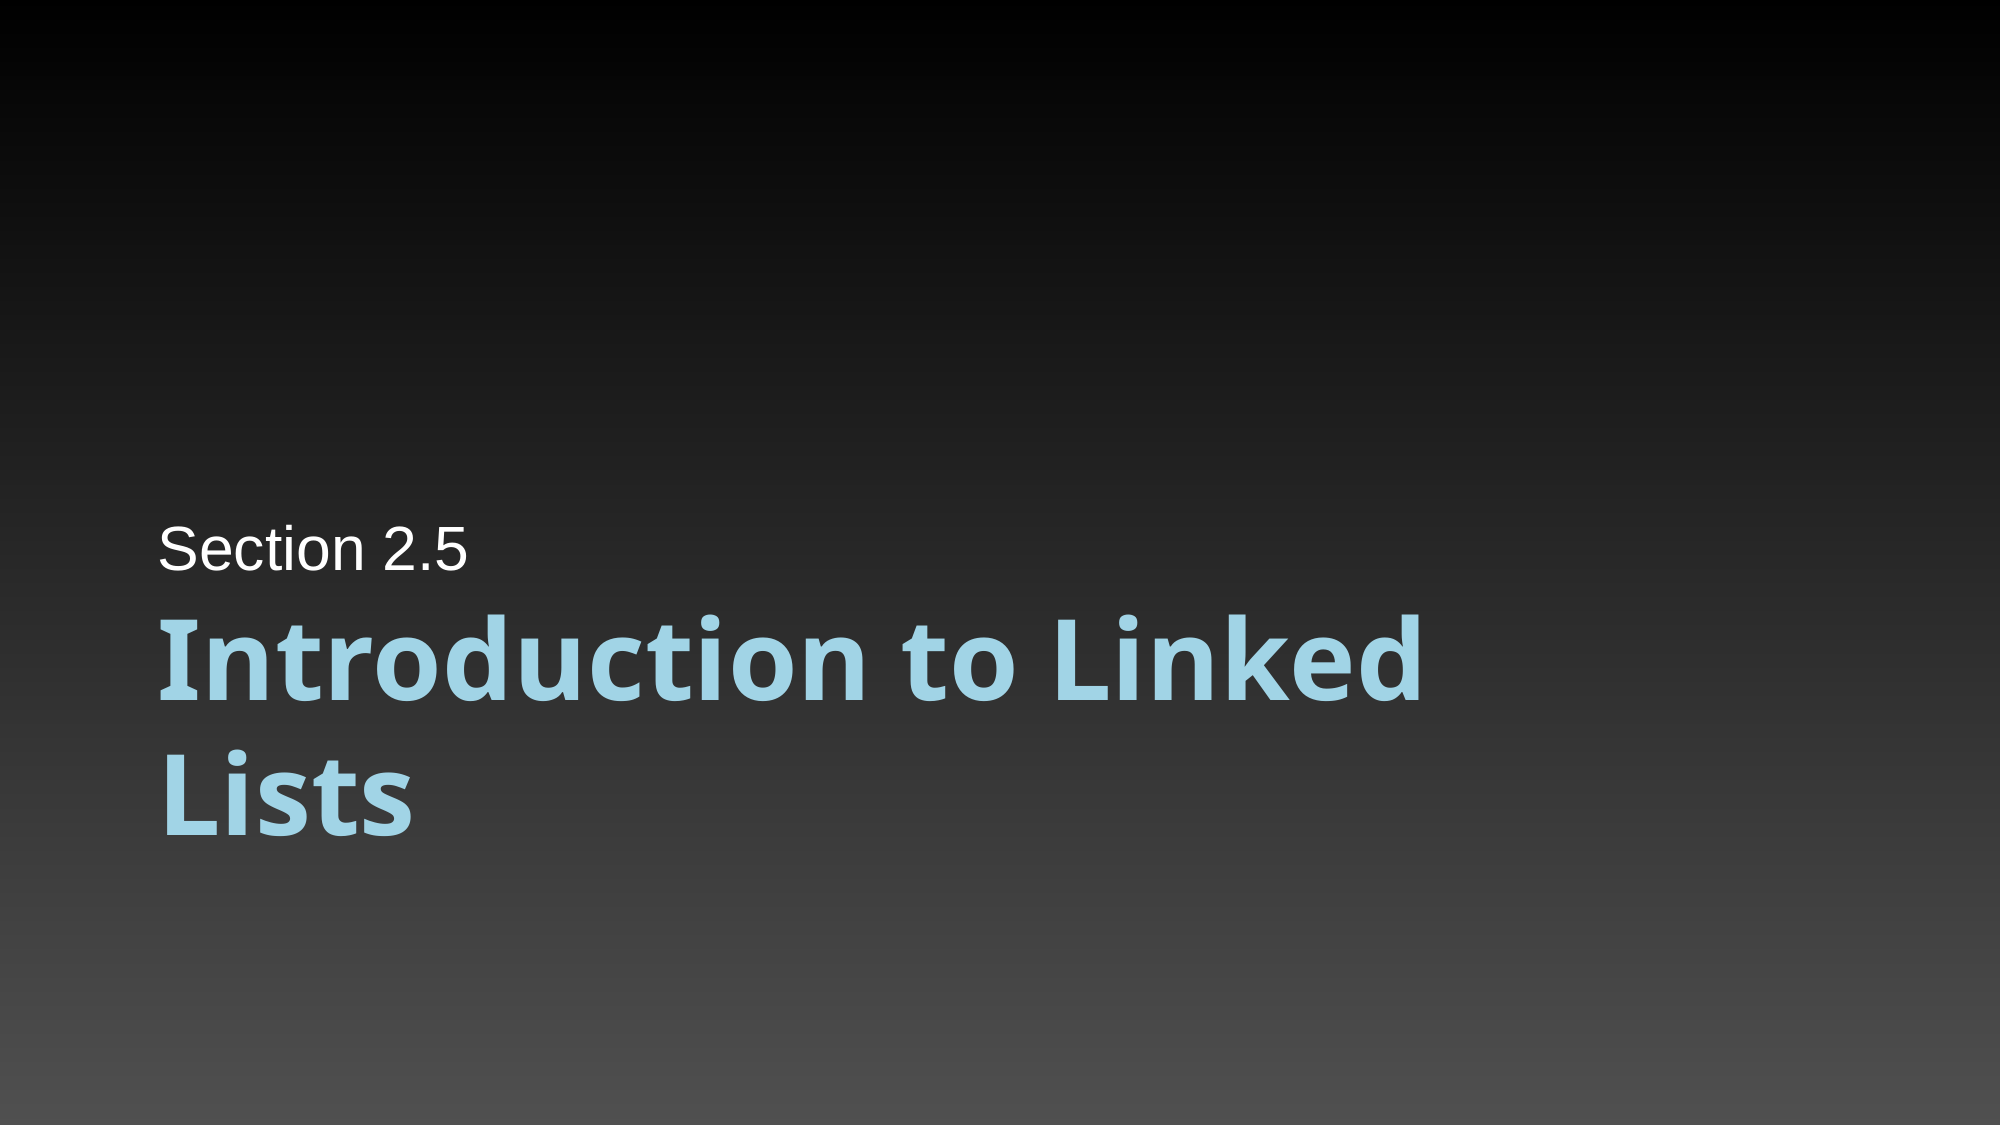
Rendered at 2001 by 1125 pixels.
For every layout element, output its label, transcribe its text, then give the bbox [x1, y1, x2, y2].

title Introduction to Linked Lists [149, 587, 1681, 888]
list Section 2.5 [149, 407, 1601, 583]
